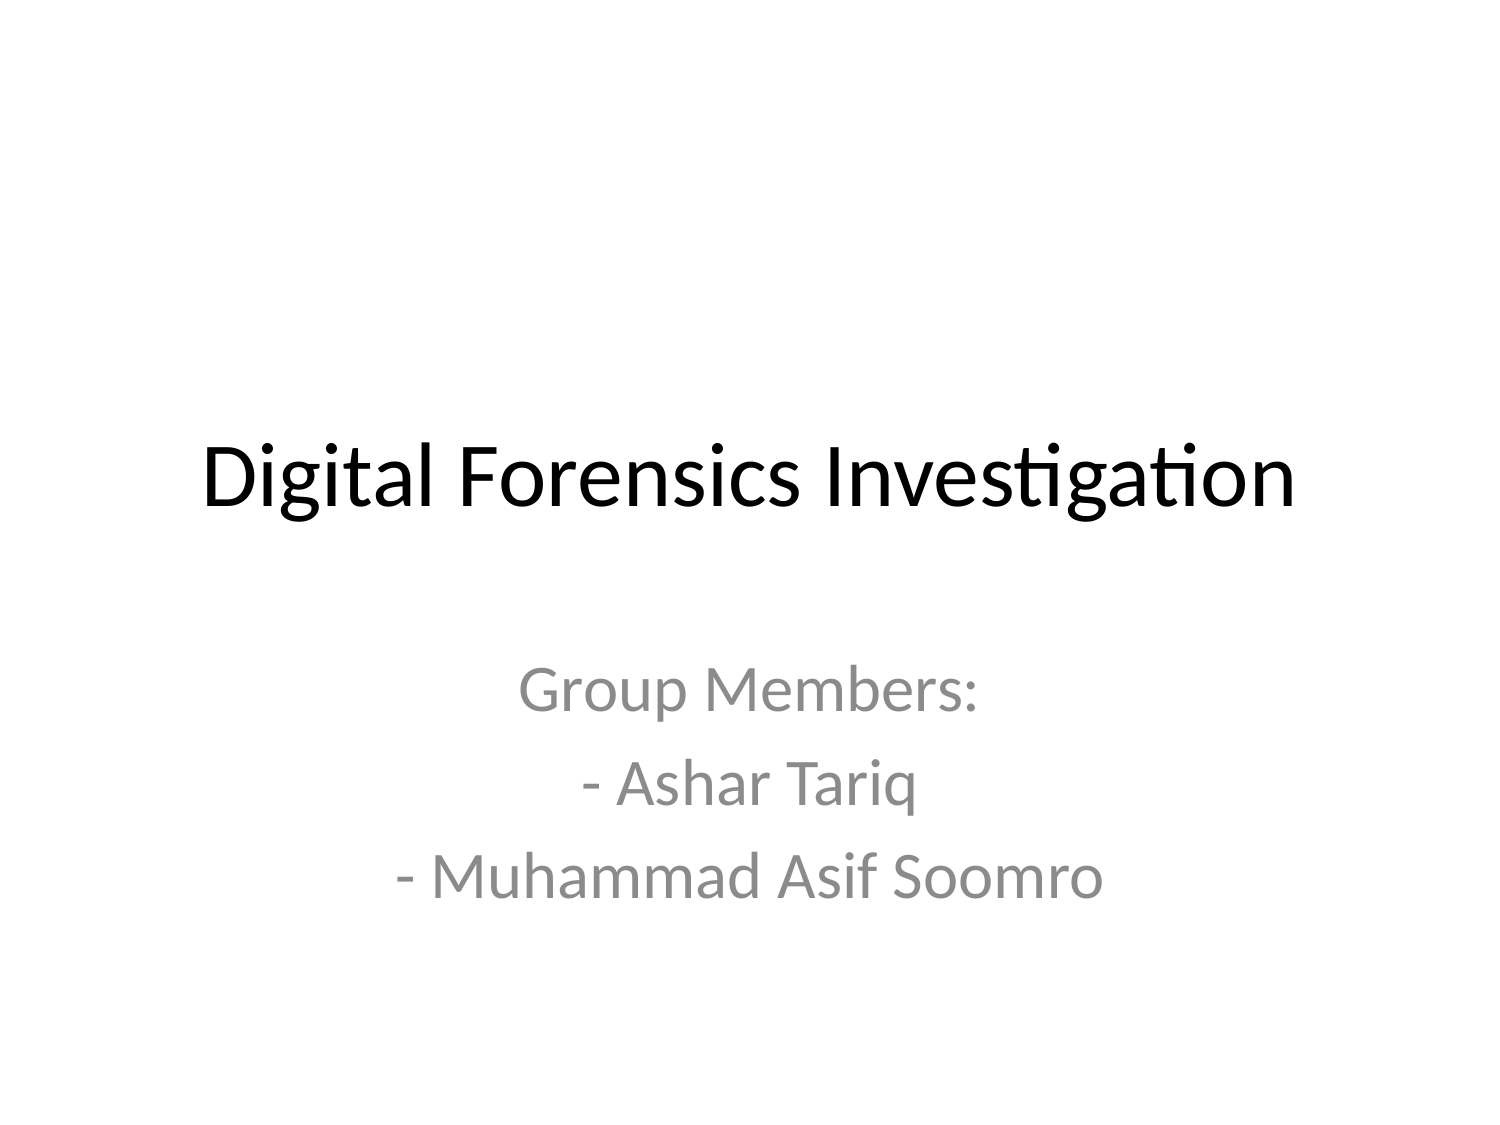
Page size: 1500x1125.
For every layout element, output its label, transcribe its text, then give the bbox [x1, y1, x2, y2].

subtitle Group Members: - Ashar Tariq - Muhammad Asif Soomro [225, 637, 1275, 925]
title Digital Forensics Investigation [112, 349, 1388, 591]
